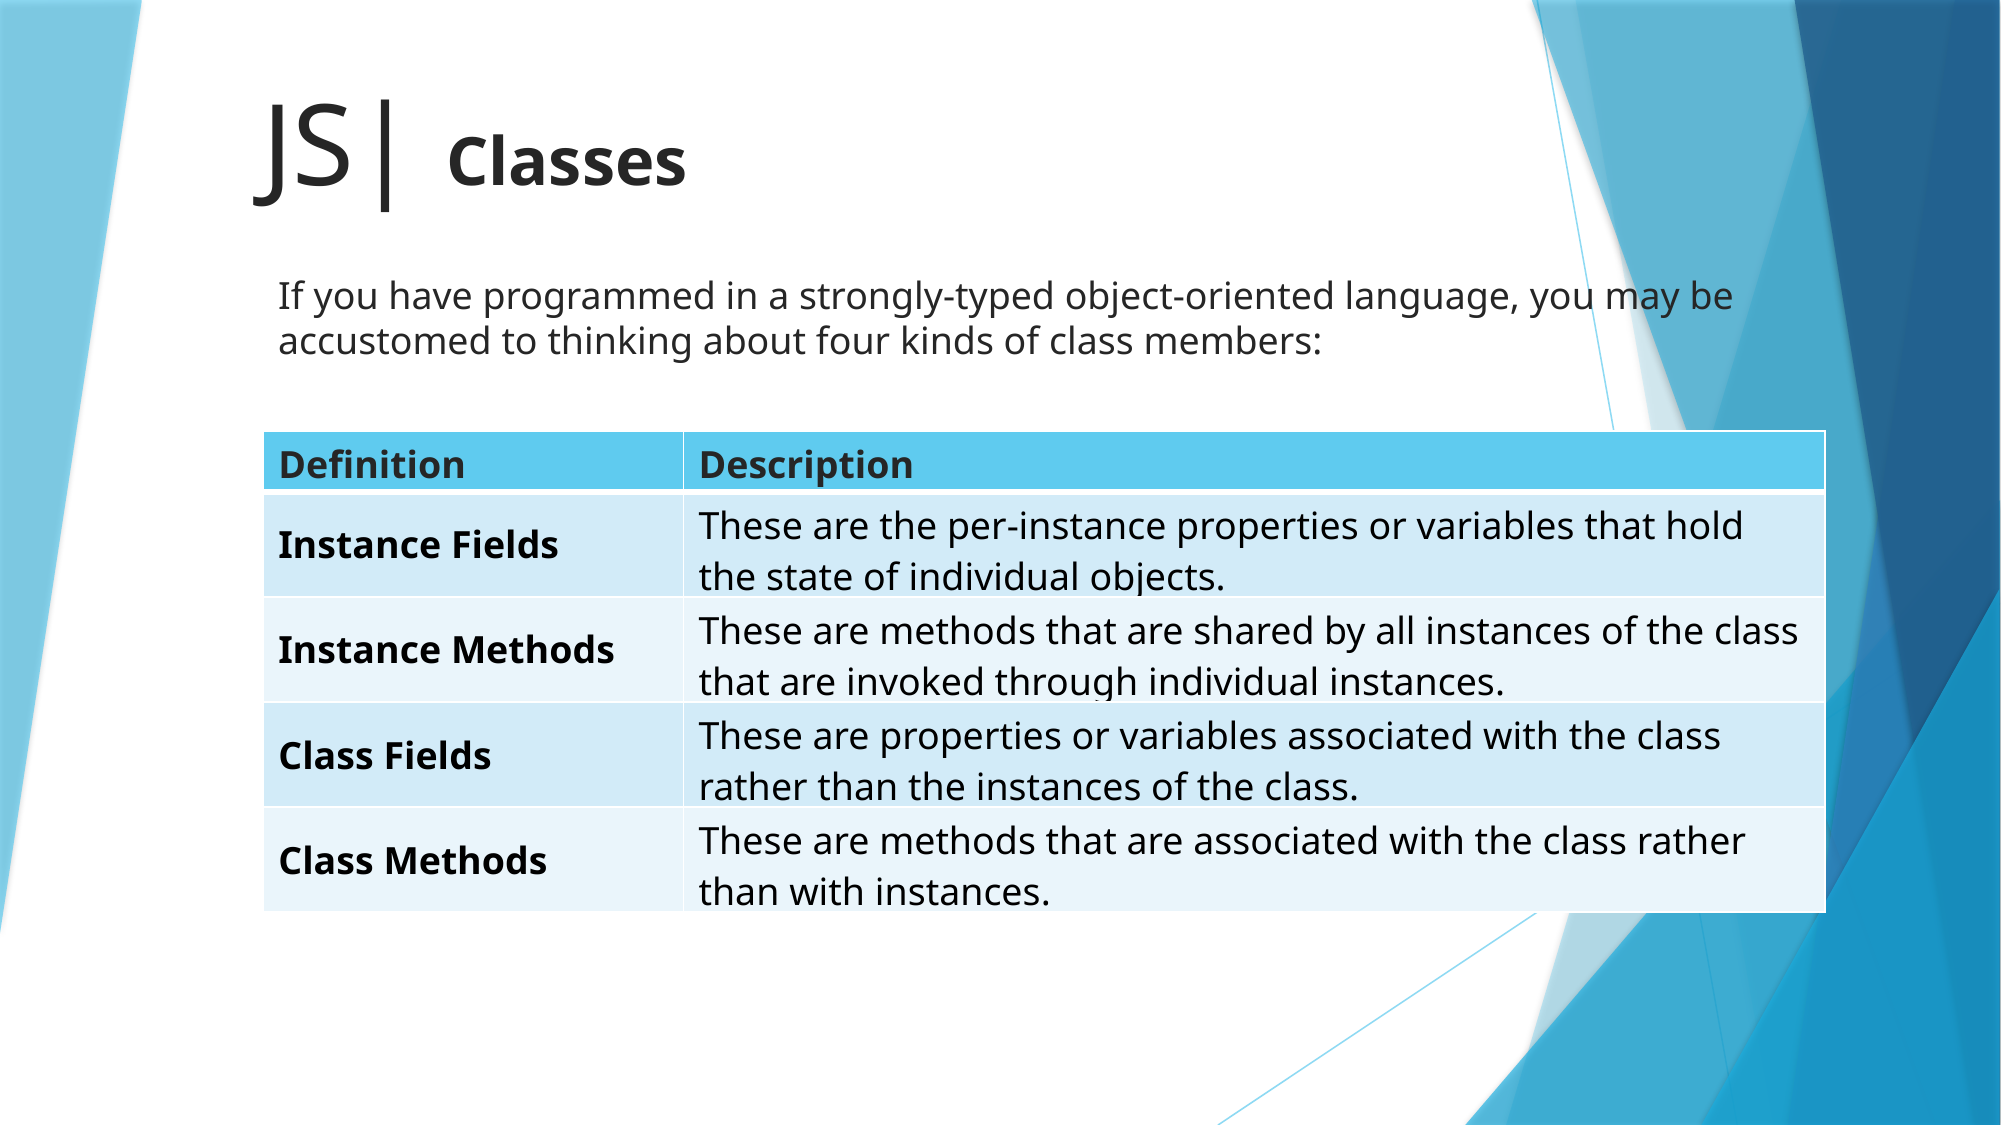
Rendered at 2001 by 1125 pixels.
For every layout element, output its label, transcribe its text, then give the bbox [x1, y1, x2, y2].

table_cell Class Methods [264, 808, 683, 911]
table_cell These are properties or variables associated with the class rather than the instances of the class. [684, 703, 1824, 806]
table_cell Instance Methods [264, 598, 683, 701]
table_cell These are methods that are shared by all instances of the class that are invoked through individual instances. [684, 598, 1824, 701]
text_box If you have programmed in a strongly-typed object-oriented language, you may be accustomed to thinking about four kinds of class members: [263, 265, 1804, 370]
table_header Definition [264, 432, 683, 489]
table_cell These are methods that are associated with the class rather than with instances. [684, 808, 1824, 911]
table_header Description [684, 432, 1824, 489]
table_cell Instance Fields [264, 495, 683, 596]
table_cell These are the per-instance properties or variables that hold the state of individual objects. [684, 495, 1824, 596]
table_cell Class Fields [264, 703, 683, 806]
title JS| Classes [247, 56, 1522, 216]
